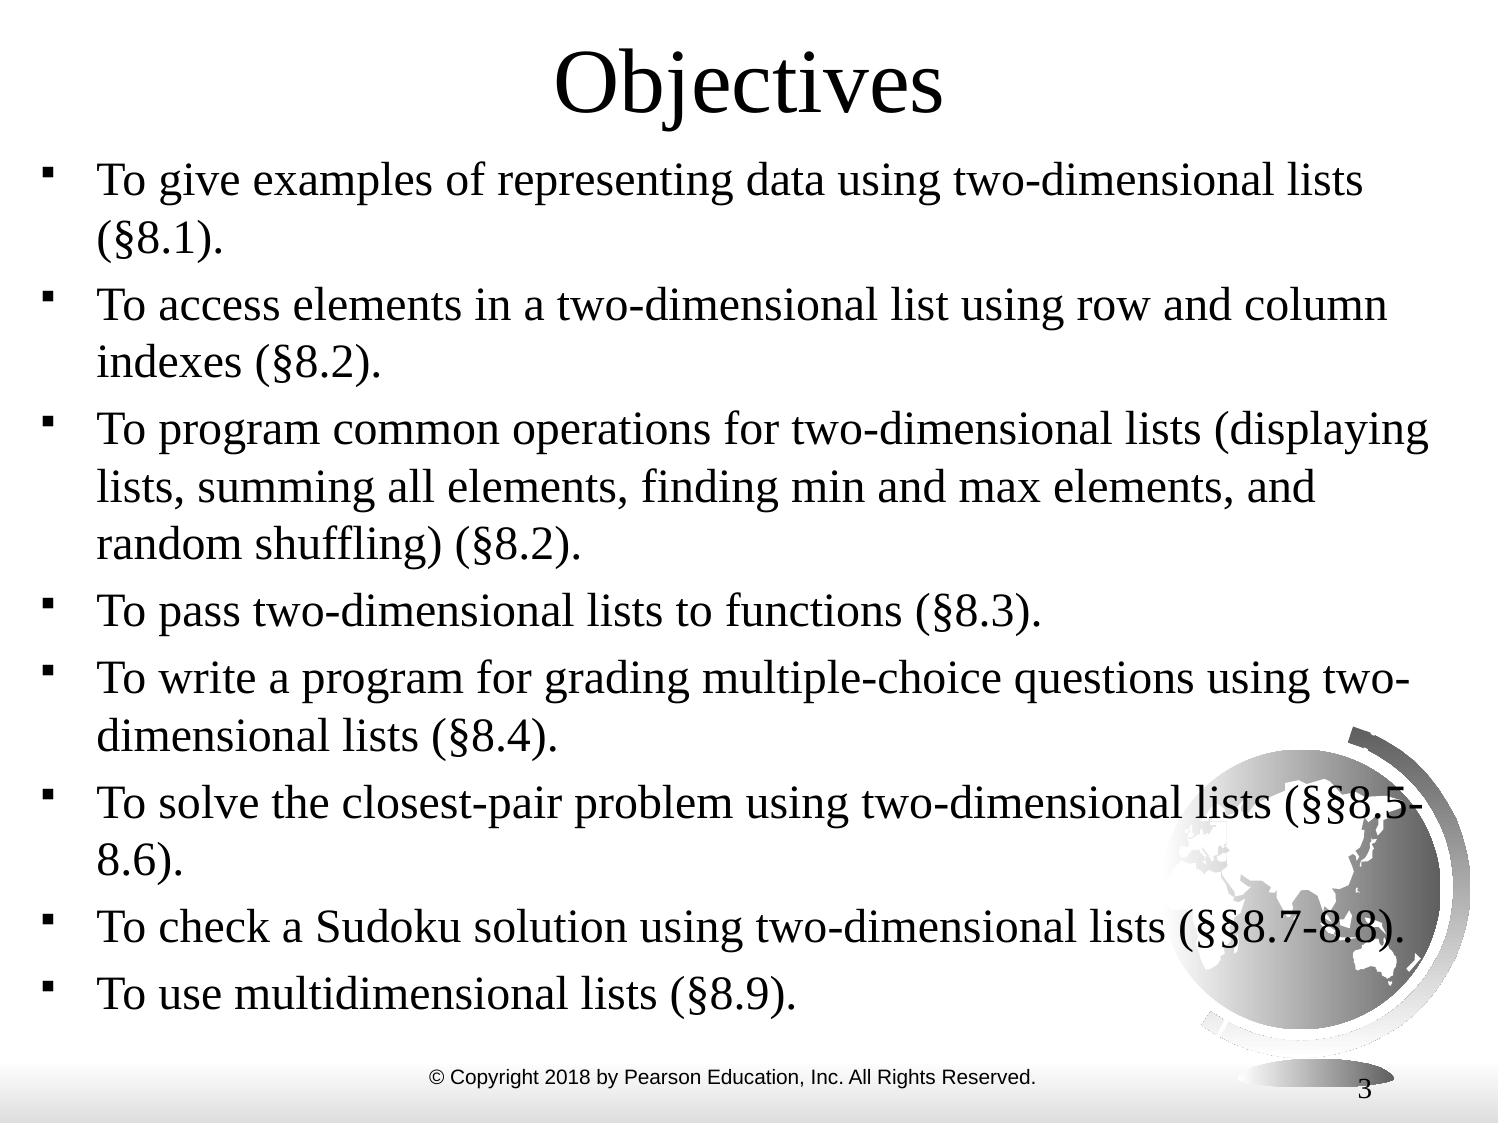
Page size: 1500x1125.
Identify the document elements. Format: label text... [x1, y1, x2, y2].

title Objectives [112, 37, 1388, 116]
list To give examples of representing data using two-dimensional lists (§8.1). To access elements in a two-dimensional list using row and column indexes (§8.2). To program common operations for two-dimensional lists (displaying lists, summing all elements, finding min and max elements, and random shuffling) (§8.2). To pass two-dimensional lists to functions (§8.3). To write a program for grading multiple-choice questions using two-dimensional lists (§8.4). To solve the closest-pair problem using two-dimensional lists (§§8.5-8.6). To check a Sudoku solution using two-dimensional lists (§§8.7-8.8). To use multidimensional lists (§8.9). [24, 140, 1481, 1050]
slide_number 3 [1074, 1050, 1388, 1125]
